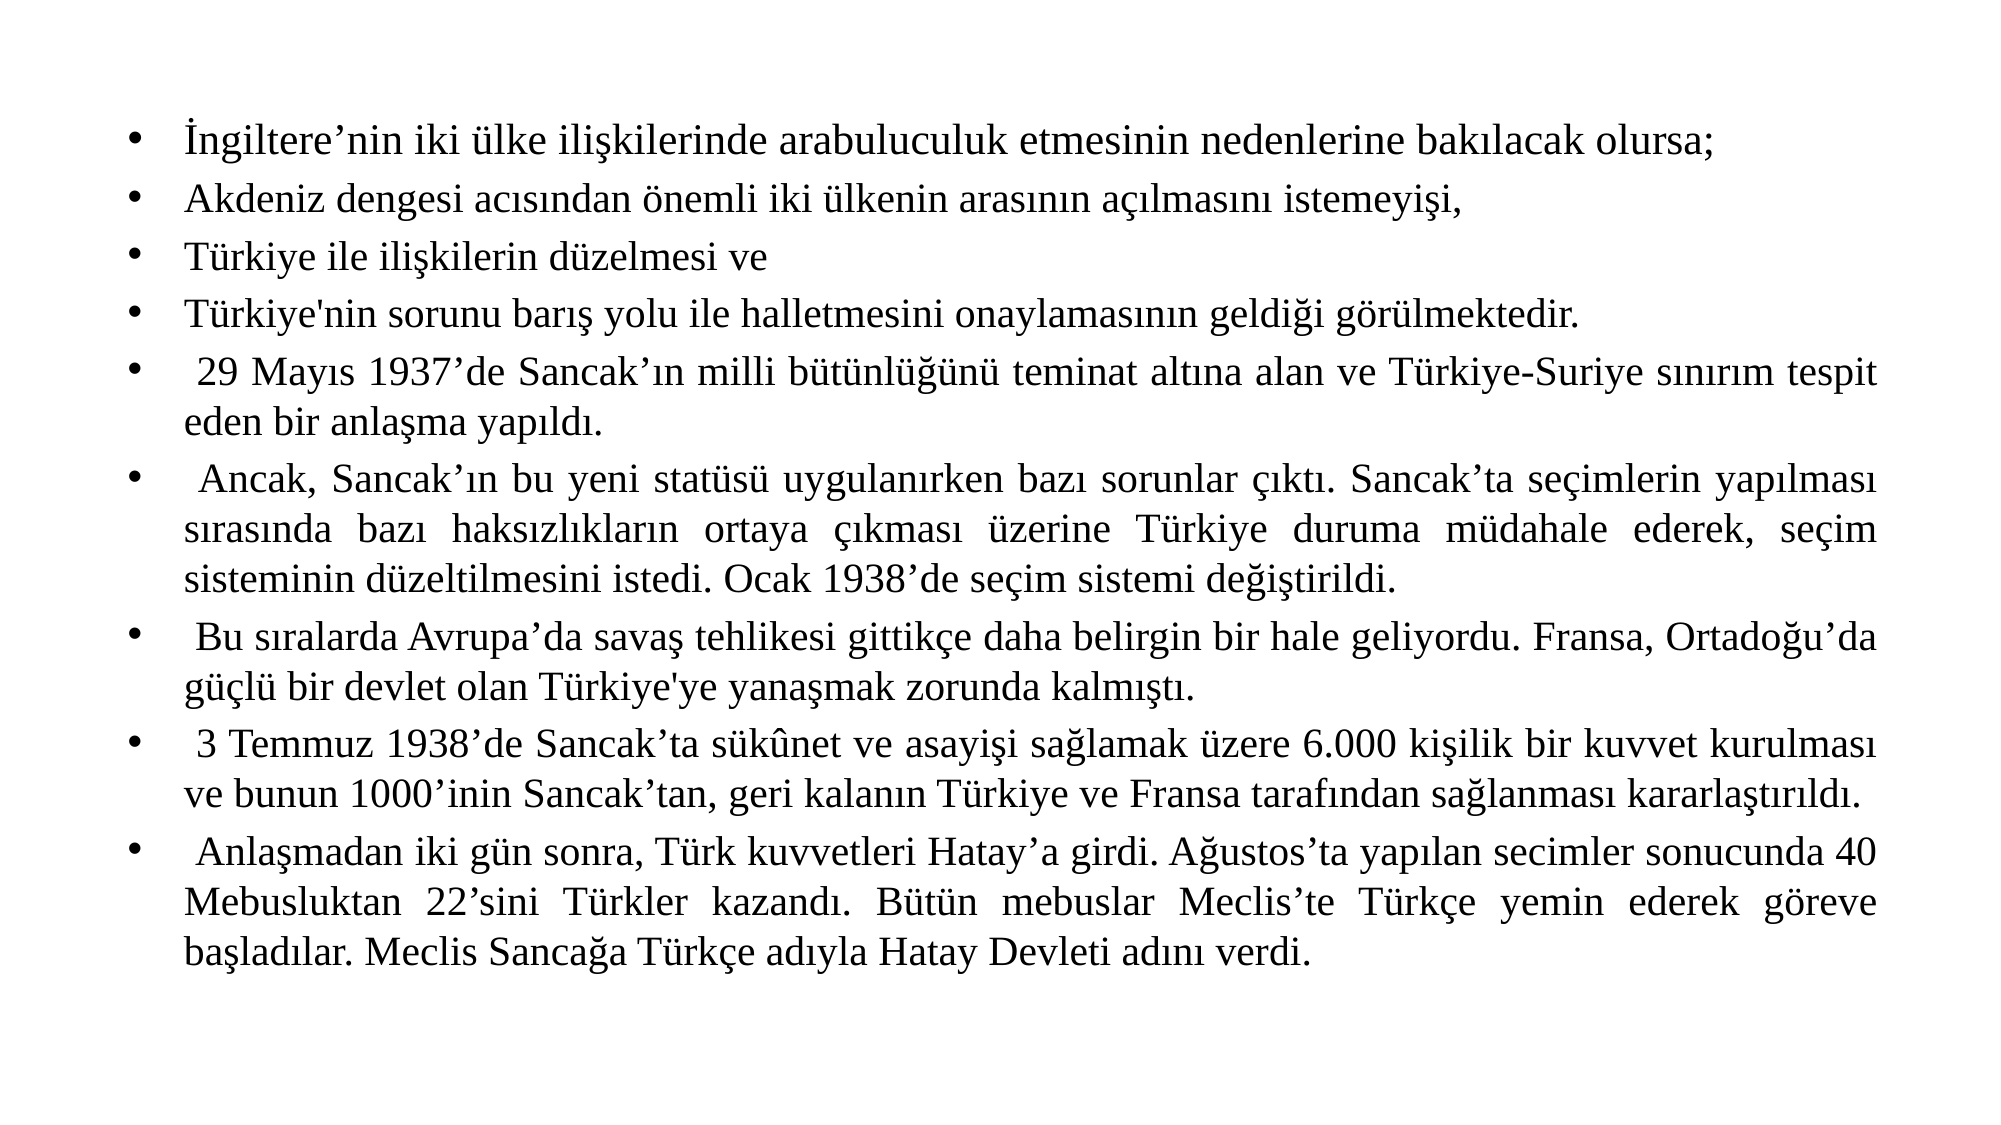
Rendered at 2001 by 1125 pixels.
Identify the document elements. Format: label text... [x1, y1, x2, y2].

list İngiltere’nin iki ülke ilişkilerinde arabuluculuk etmesinin nedenlerine bakılacak olursa; Akdeniz dengesi acısından önemli iki ülkenin arasının açılmasını istemeyişi, Türkiye ile ilişkilerin düzelmesi ve Türkiye'nin sorunu barış yolu ile halletmesini onaylamasının geldiği görülmektedir. 29 Mayıs 1937’de Sancak’ın milli bütünlüğünü teminat altına alan ve Türkiye-Suriye sınırım tespit eden bir anlaşma yapıldı. Ancak, Sancak’ın bu yeni statüsü uygulanırken bazı sorunlar çıktı. Sancak’ta seçimlerin yapılması sırasında bazı haksızlıkların ortaya çıkması üzerine Türkiye duruma müdahale ederek, seçim sisteminin düzeltilmesini istedi. Ocak 1938’de seçim sistemi değiştirildi. Bu sıralarda Avrupa’da savaş tehlikesi gittikçe daha belirgin bir hale geliyordu. Fransa, Ortadoğu’da güçlü bir devlet olan Türkiye'ye yanaşmak zorunda kalmıştı. 3 Temmuz 1938’de Sancak’ta sükûnet ve asayişi sağlamak üzere 6.000 kişilik bir kuvvet kurulması ve bunun 1000’inin Sancak’tan, geri kalanın Türkiye ve Fransa tarafından sağlanması kararlaştırıldı. Anlaşmadan iki gün sonra, Türk kuvvetleri Hatay’a girdi. Ağustos’ta yapılan secimler sonucunda 40 Mebusluktan 22’sini Türkler kazandı. Bütün mebuslar Meclis’te Türkçe yemin ederek göreve başladılar. Meclis Sancağa Türkçe adıyla Hatay Devleti adını verdi. [93, 103, 1894, 1049]
